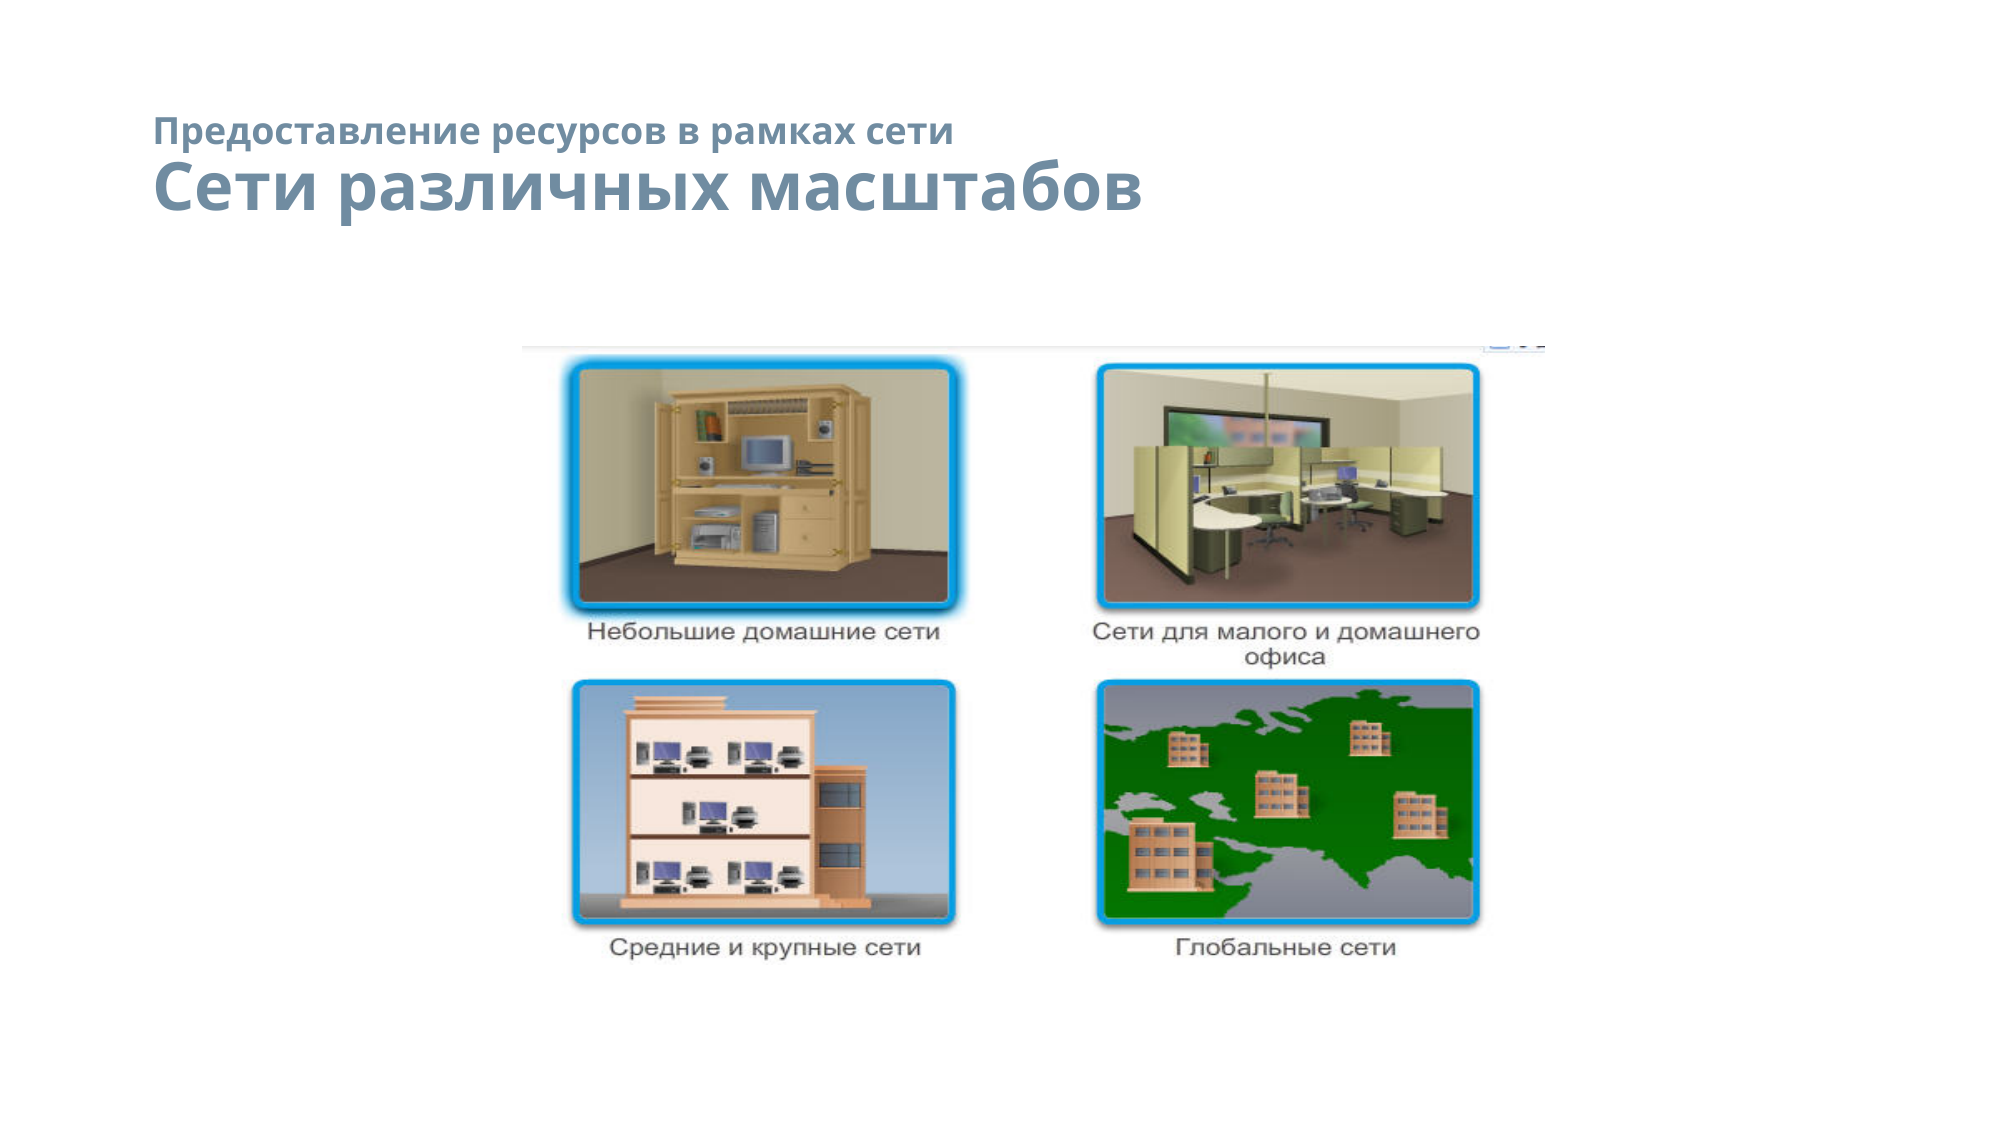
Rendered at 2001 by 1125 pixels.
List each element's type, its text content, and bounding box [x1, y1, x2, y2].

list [522, 346, 1546, 966]
title Предоставление ресурсов в рамках сети Сети различных масштабов [137, 59, 1863, 278]
